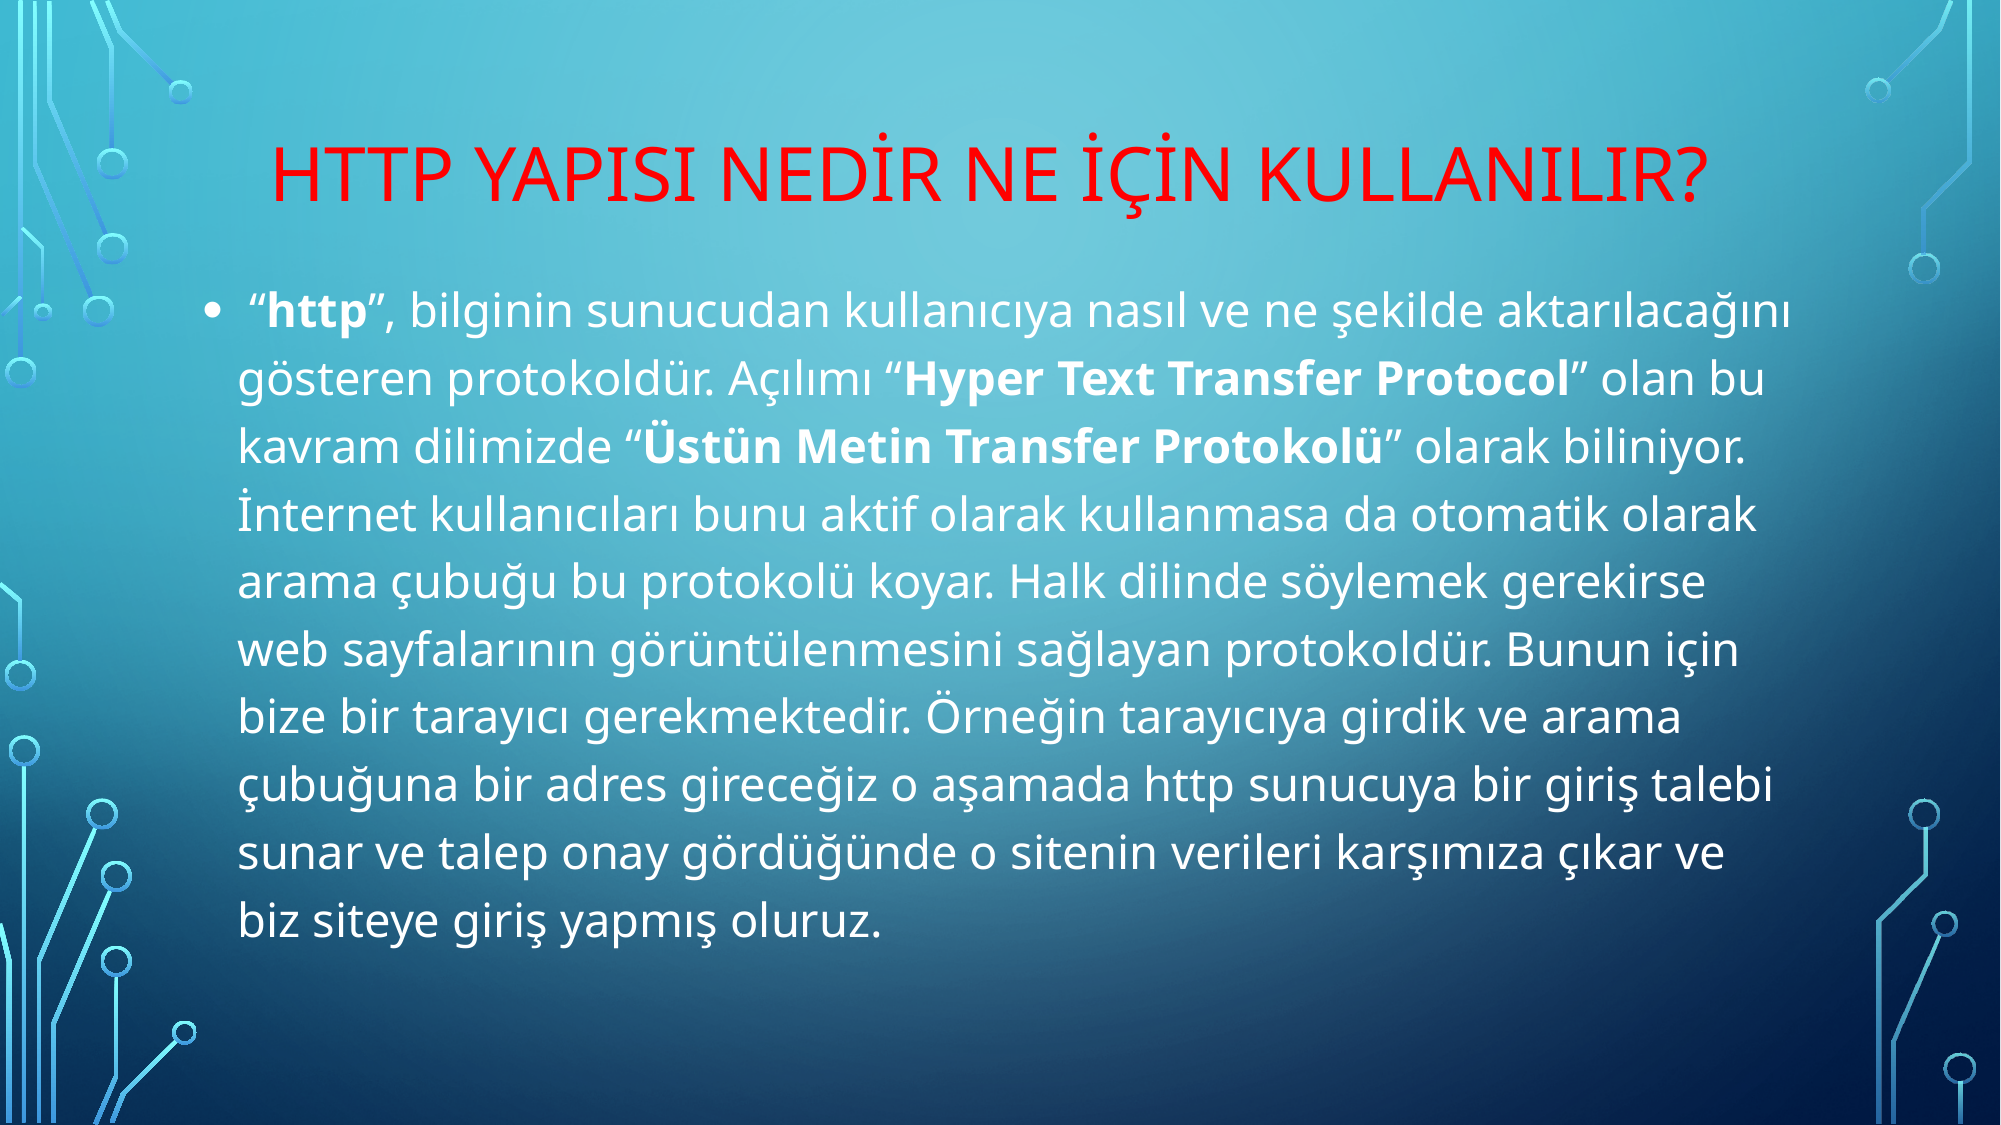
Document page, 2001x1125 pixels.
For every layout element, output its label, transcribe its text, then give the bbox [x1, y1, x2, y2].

title HTTP yapısı nedir ne için kullanılır? [187, 101, 1813, 262]
list “http”, bilginin sunucudan kullanıcıya nasıl ve ne şekilde aktarılacağını gösteren protokoldür. Açılımı “Hyper Text Transfer Protocol” olan bu kavram dilimizde “Üstün Metin Transfer Protokolü” olarak biliniyor. İnternet kullanıcıları bunu aktif olarak kullanmasa da otomatik olarak arama çubuğu bu protokolü koyar. Halk dilinde söylemek gerekirse web sayfalarının görüntülenmesini sağlayan protokoldür. Bunun için bize bir tarayıcı gerekmektedir. Örneğin tarayıcıya girdik ve arama çubuğuna bir adres gireceğiz o aşamada http sunucuya bir giriş talebi sunar ve talep onay gördüğünde o sitenin verileri karşımıza çıkar ve biz siteye giriş yapmış oluruz. [187, 262, 1813, 1024]
